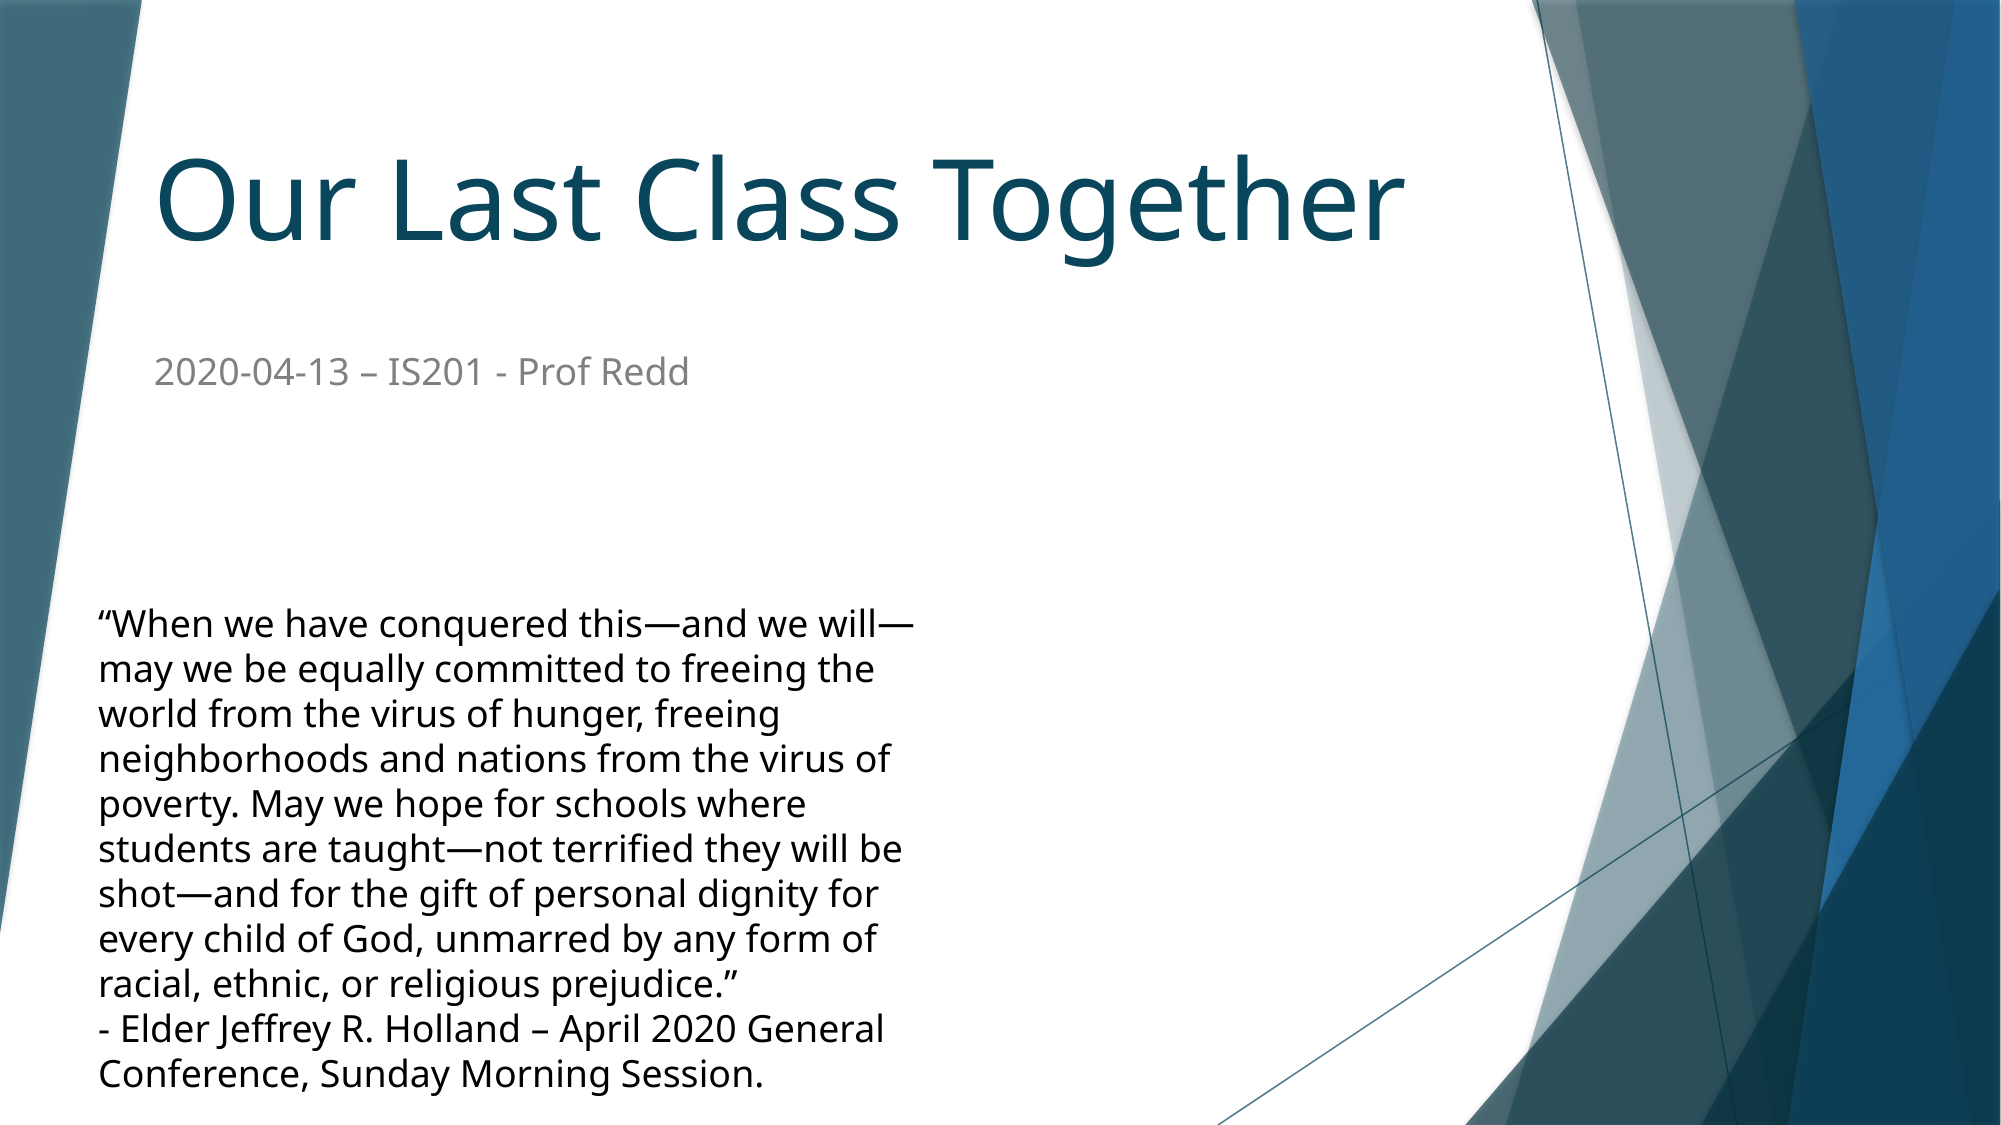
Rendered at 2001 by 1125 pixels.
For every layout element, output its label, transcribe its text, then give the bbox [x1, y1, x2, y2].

text_box “When we have conquered this﻿—and we will﻿—may we be equally committed to freeing the world from the virus of hunger, freeing neighborhoods and nations from the virus of poverty. May we hope for schools where students are taught﻿—not terrified they will be shot﻿—and for the gift of personal dignity for every child of God, unmarred by any form of racial, ethnic, or religious prejudice.” - Elder Jeffrey R. Holland – April 2020 General Conference, Sunday Morning Session. [83, 593, 965, 1103]
subtitle 2020-04-13 – IS201 - Prof Redd [138, 340, 1413, 437]
title Our Last Class Together [138, 47, 1611, 271]
